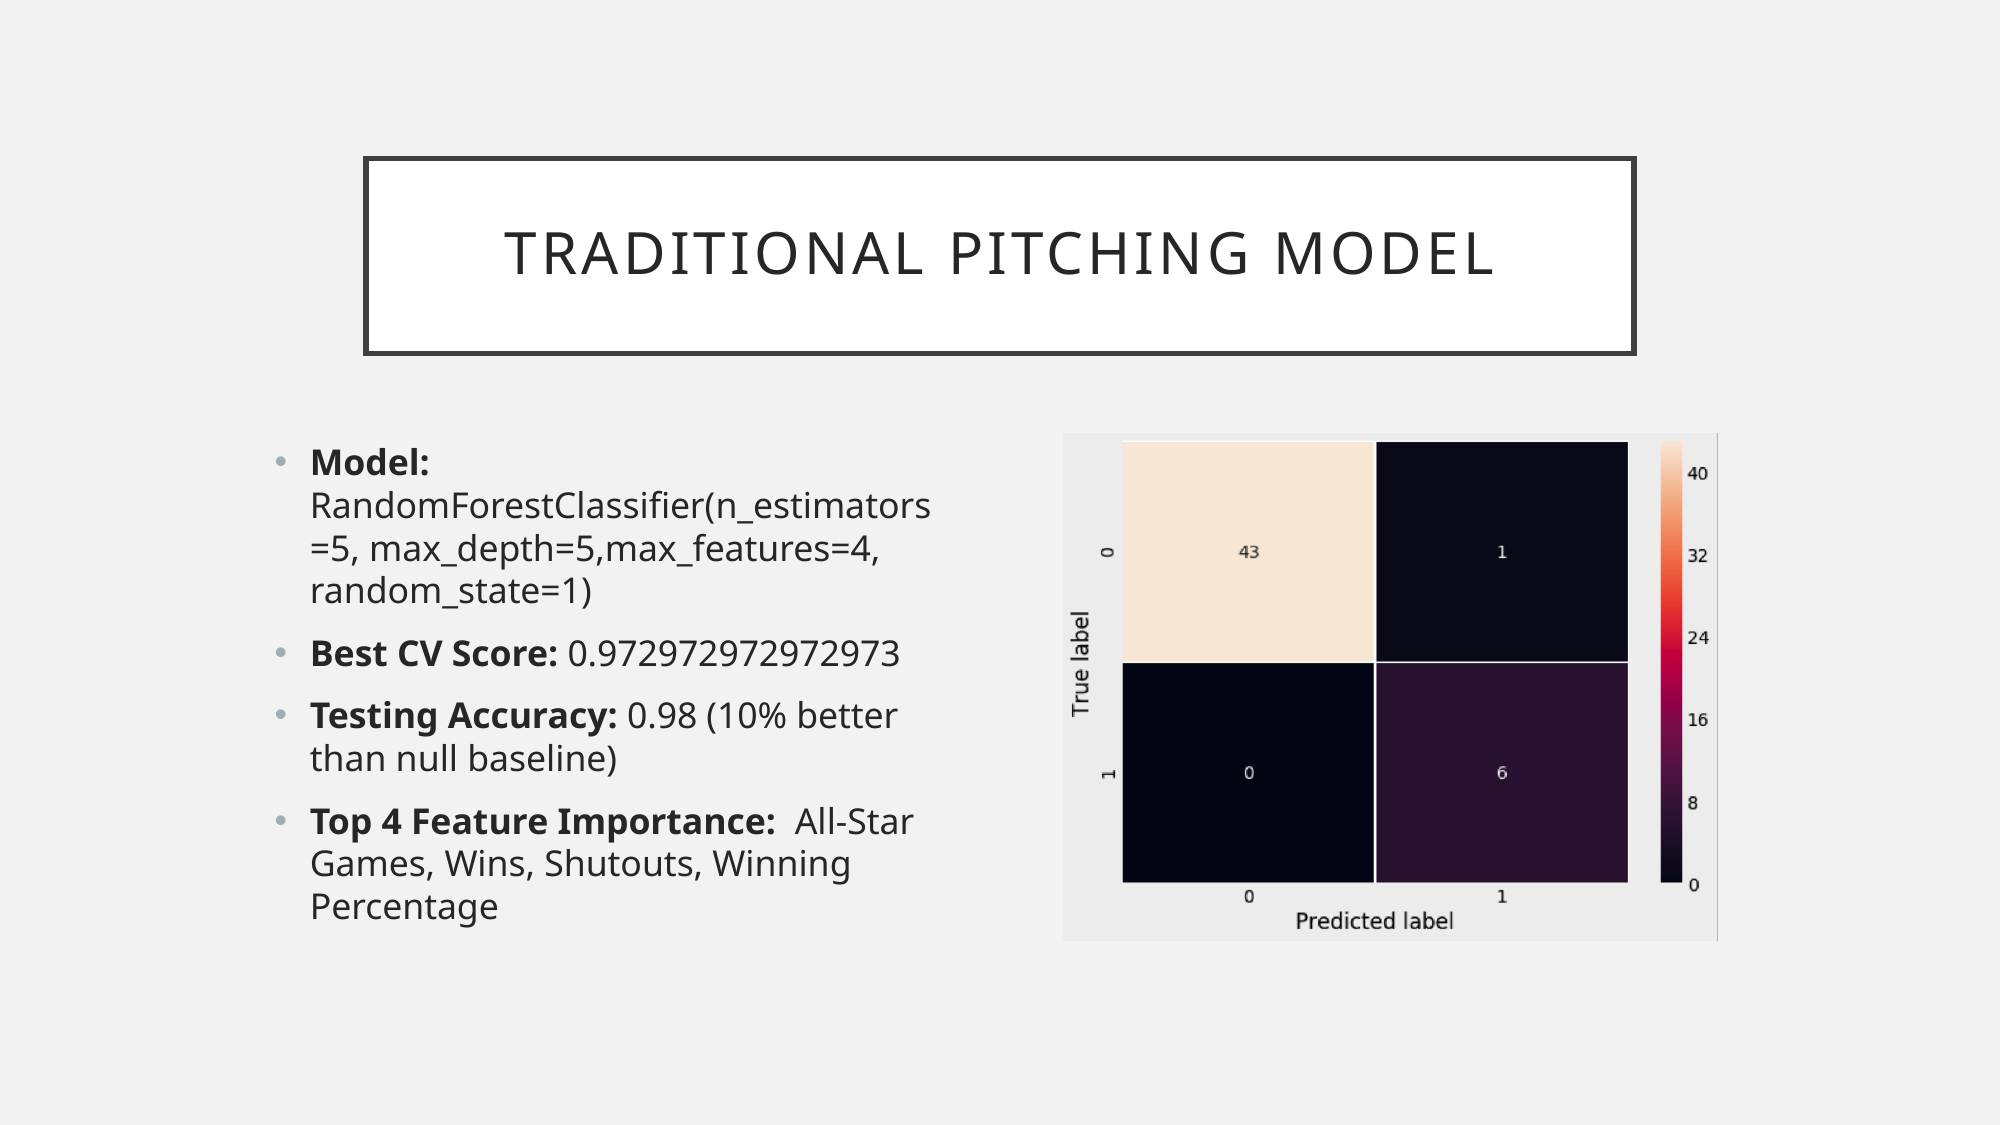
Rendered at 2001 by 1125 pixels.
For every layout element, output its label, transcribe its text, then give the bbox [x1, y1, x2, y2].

list Model: RandomForestClassifier(n_estimators=5, max_depth=5,max_features=4, random_state=1) Best CV Score: 0.972972972972973 Testing Accuracy: 0.98 (10% better than null baseline) Top 4 Feature Importance: All-Star Games, Wins, Shutouts, Winning Percentage [259, 432, 961, 942]
title Traditional pitching model [363, 156, 1637, 356]
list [1062, 432, 1718, 942]
